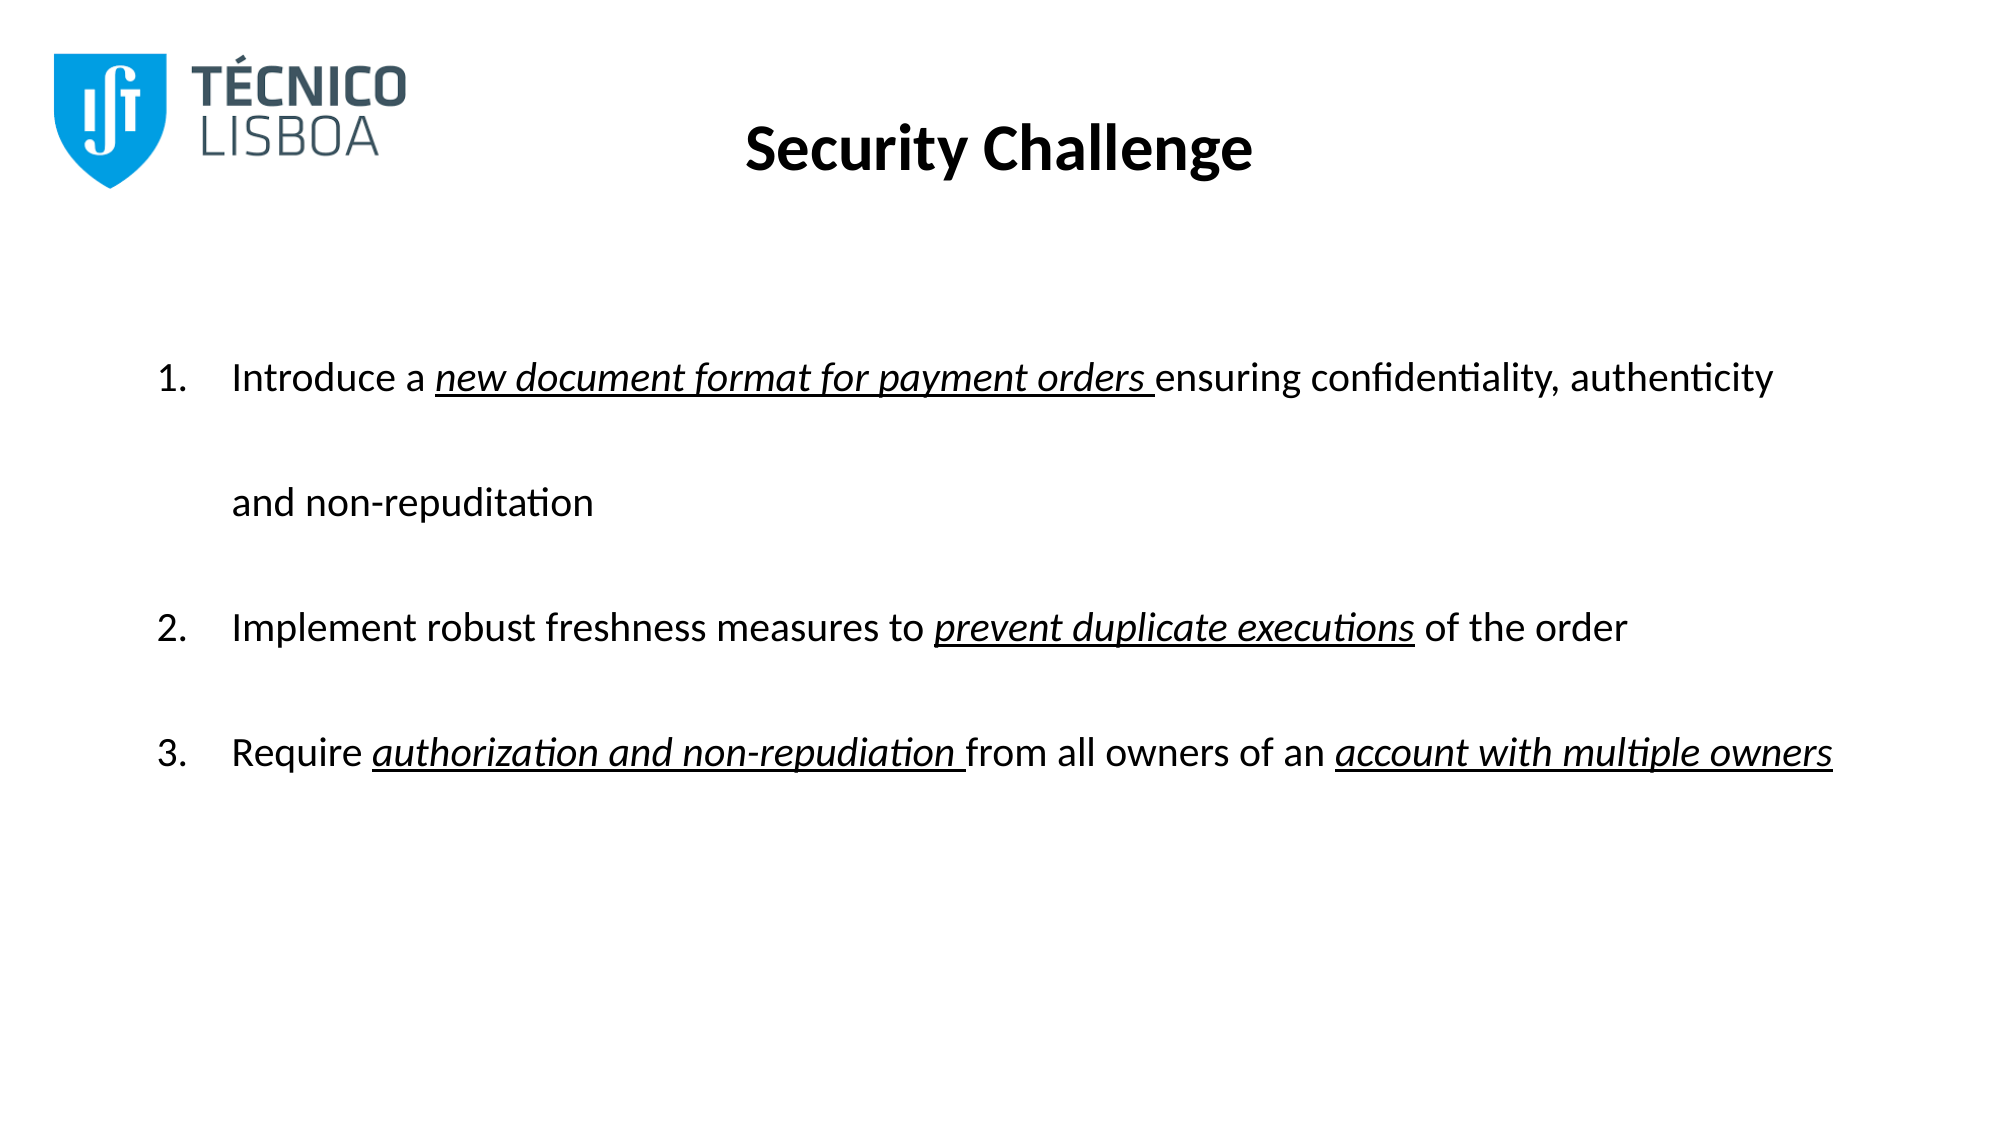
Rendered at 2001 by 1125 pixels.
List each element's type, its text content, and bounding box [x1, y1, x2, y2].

picture [50, 49, 409, 193]
text_box Security Challenge [409, 96, 1606, 192]
text_box Introduce a new document format for payment orders ensuring confidentiality, authenticity and non-repuditation Implement robust freshness measures to prevent duplicate executions of the order Require authorization and non-repudiation from all owners of an account with multiple owners [141, 266, 1858, 1082]
